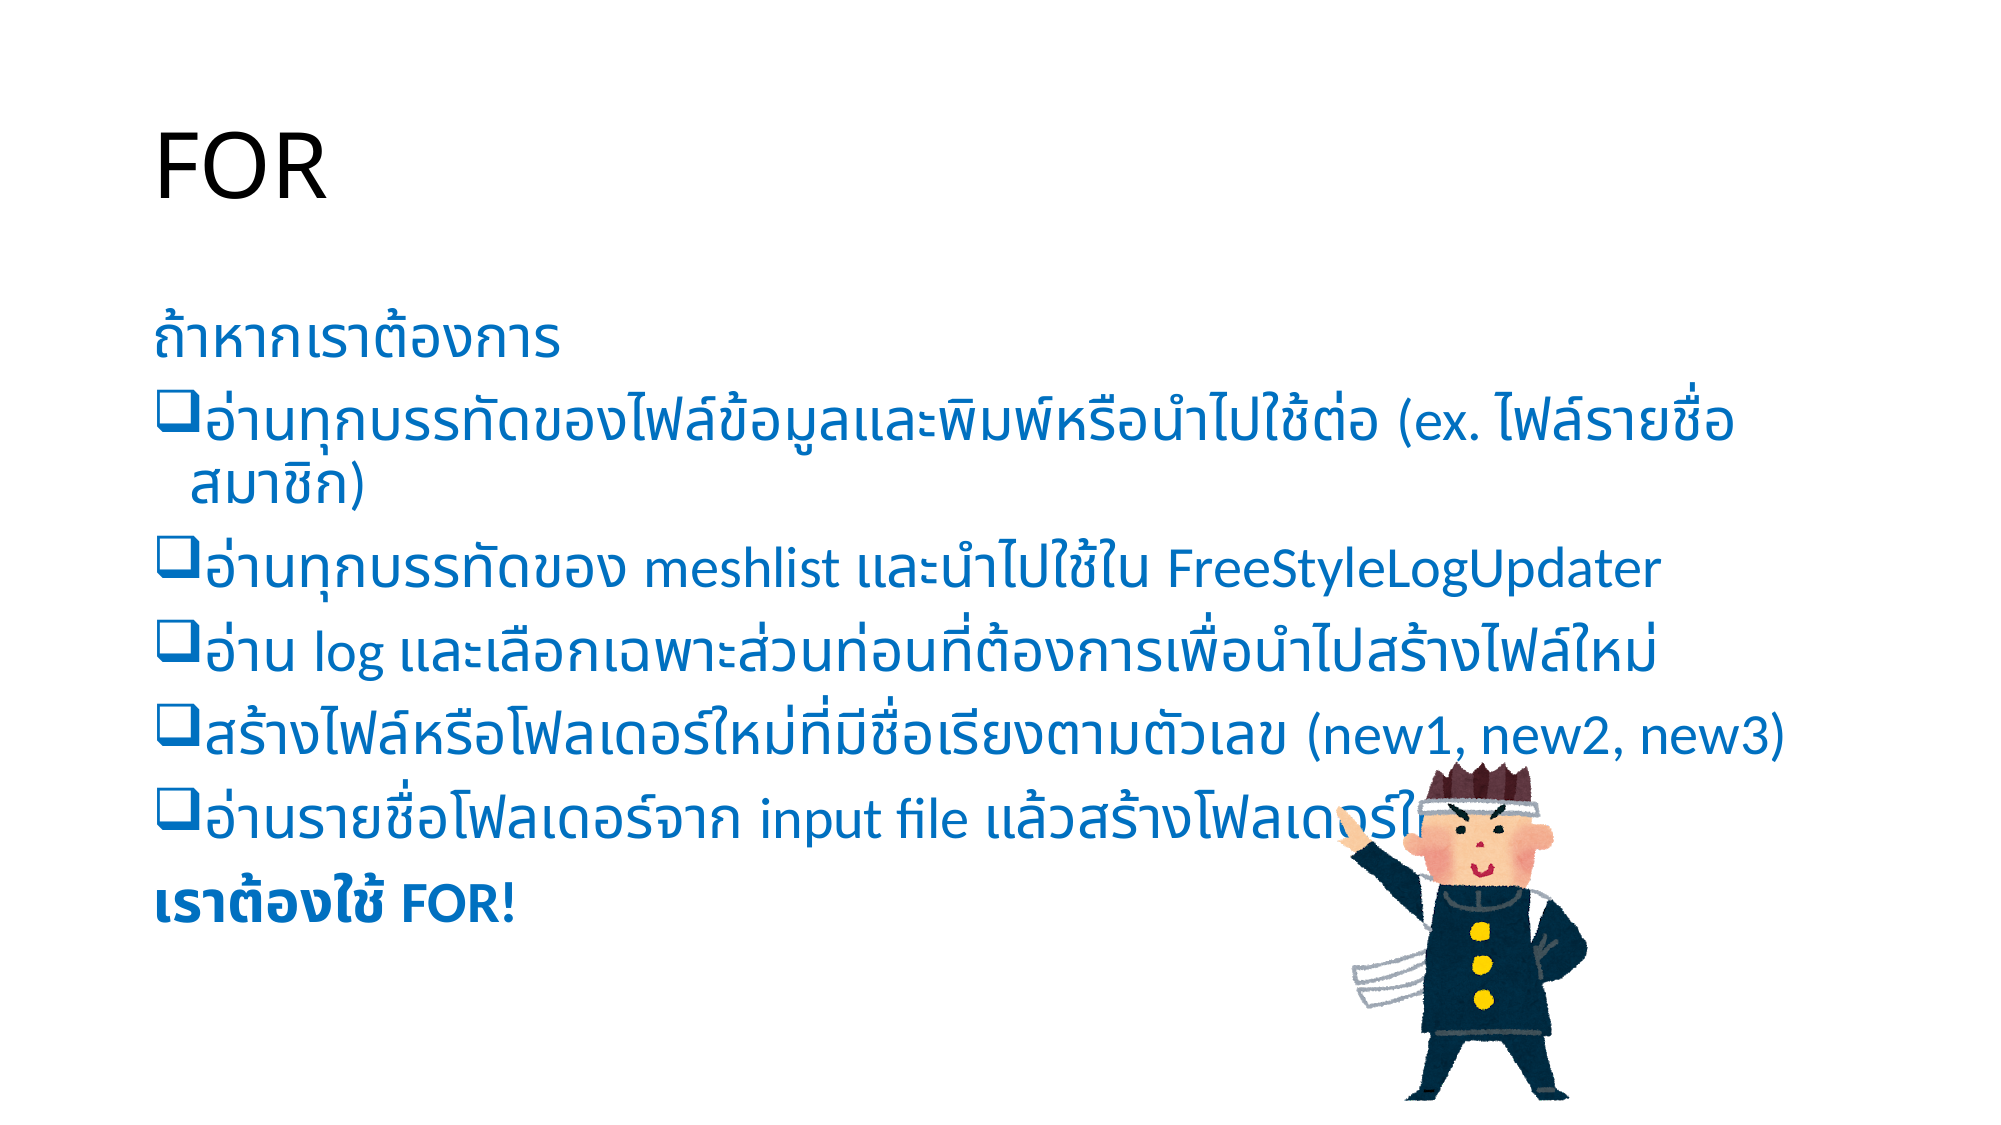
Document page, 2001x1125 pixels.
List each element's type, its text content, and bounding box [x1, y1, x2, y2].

list ถ้าหากเราต้องการ อ่านทุกบรรทัดของไฟล์ข้อมูลและพิมพ์หรือนำไปใช้ต่อ (ex. ไฟล์รายชื่อสมาชิก) อ่านทุกบรรทัดของ meshlist และนำไปใช้ใน FreeStyleLogUpdater อ่าน log และเลือกเฉพาะส่วนท่อนที่ต้องการเพื่อนำไปสร้างไฟล์ใหม่ สร้างไฟล์หรือโฟลเดอร์ใหม่ที่มีชื่อเรียงตามตัวเลข (new1, new2, new3) อ่านรายชื่อโฟลเดอร์จาก input file แล้วสร้างโฟลเดอร์ใหม่ เราต้องใช้ FOR! [137, 299, 1863, 1014]
title FOR [137, 59, 1863, 278]
picture [1326, 753, 1595, 1109]
